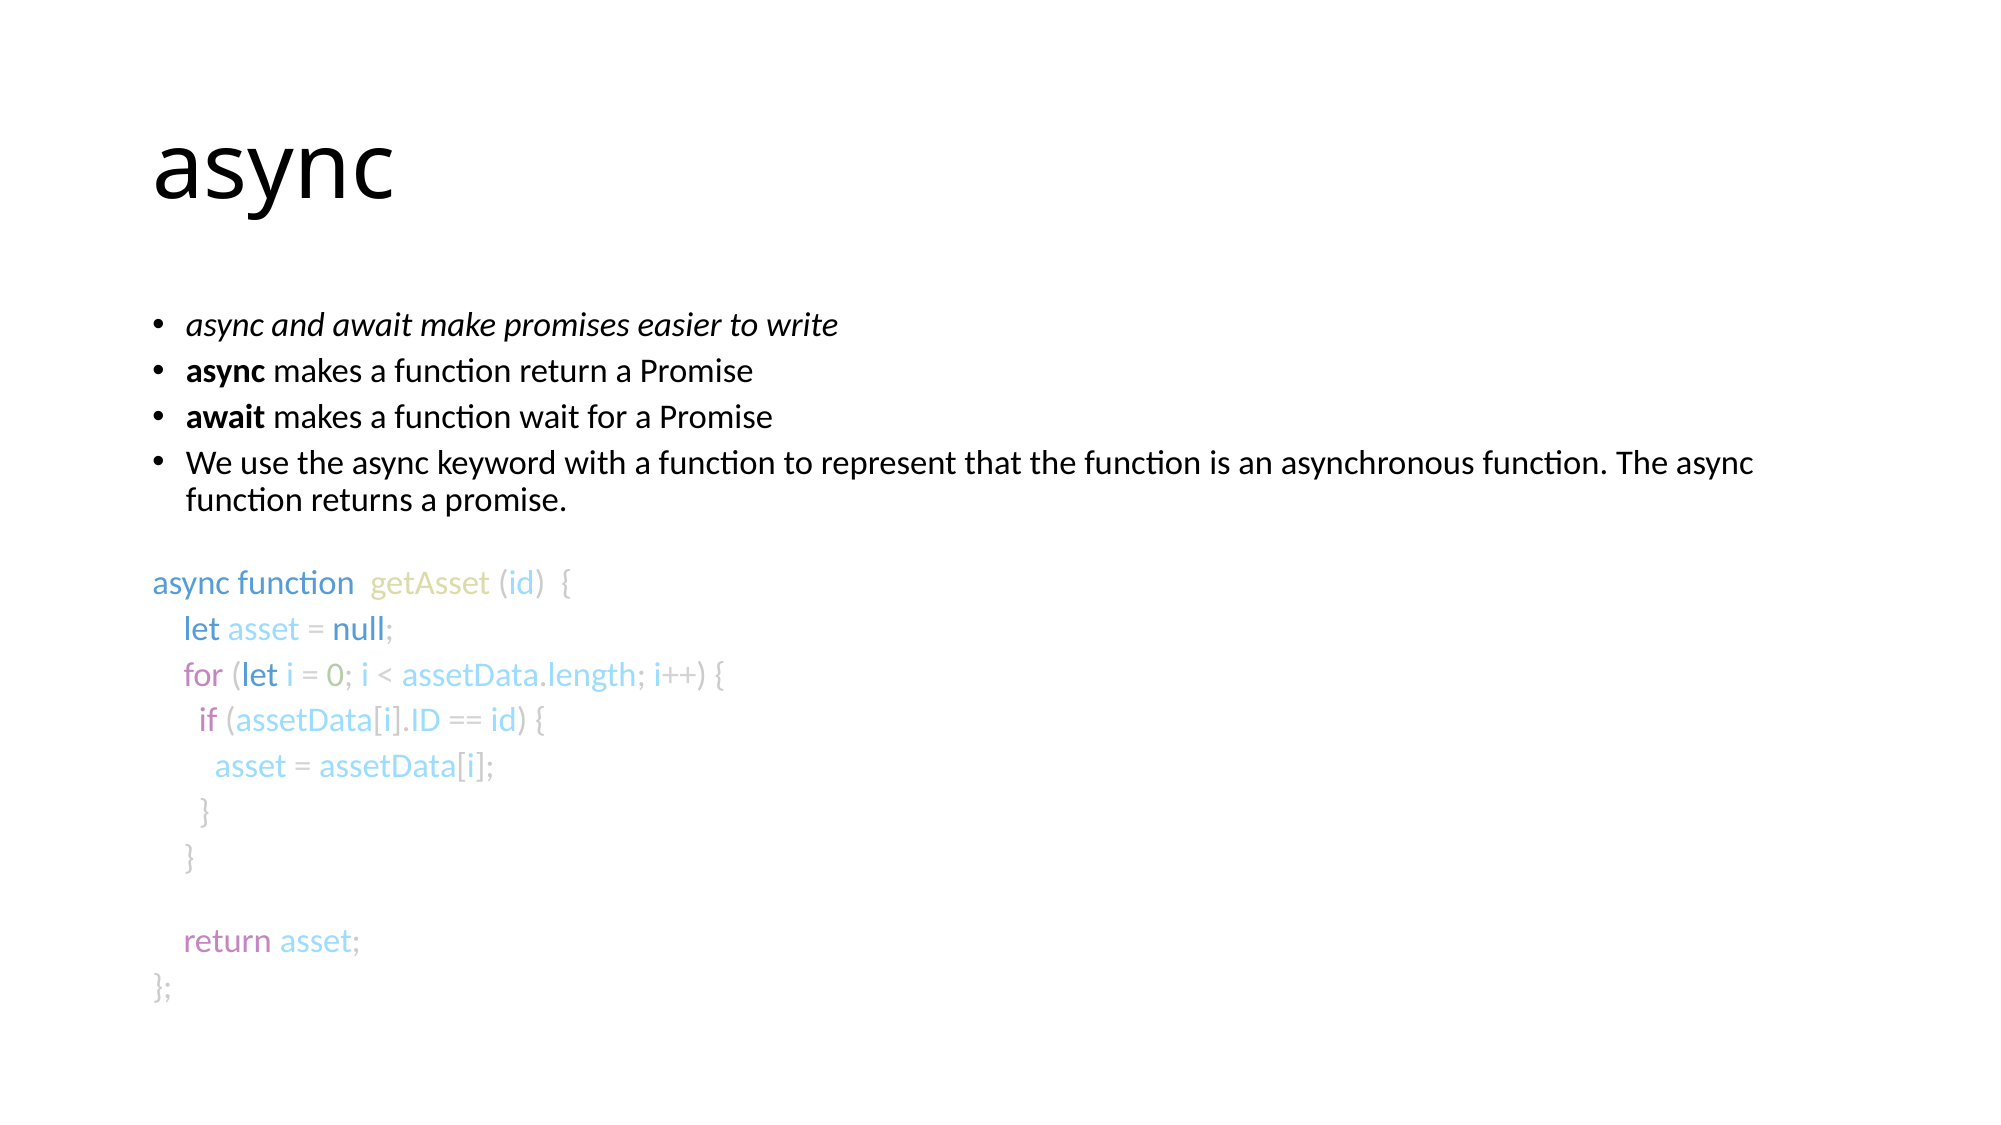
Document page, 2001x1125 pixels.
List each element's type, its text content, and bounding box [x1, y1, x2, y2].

list async and await make promises easier to write async makes a function return a Promise await makes a function wait for a Promise We use the async keyword with a function to represent that the function is an asynchronous function. The async function returns a promise. async function getAsset (id) { let asset = null; for (let i = 0; i < assetData.length; i++) { if (assetData[i].ID == id) { asset = assetData[i]; } } return asset; }; [137, 299, 1863, 1014]
title async [137, 59, 1863, 278]
